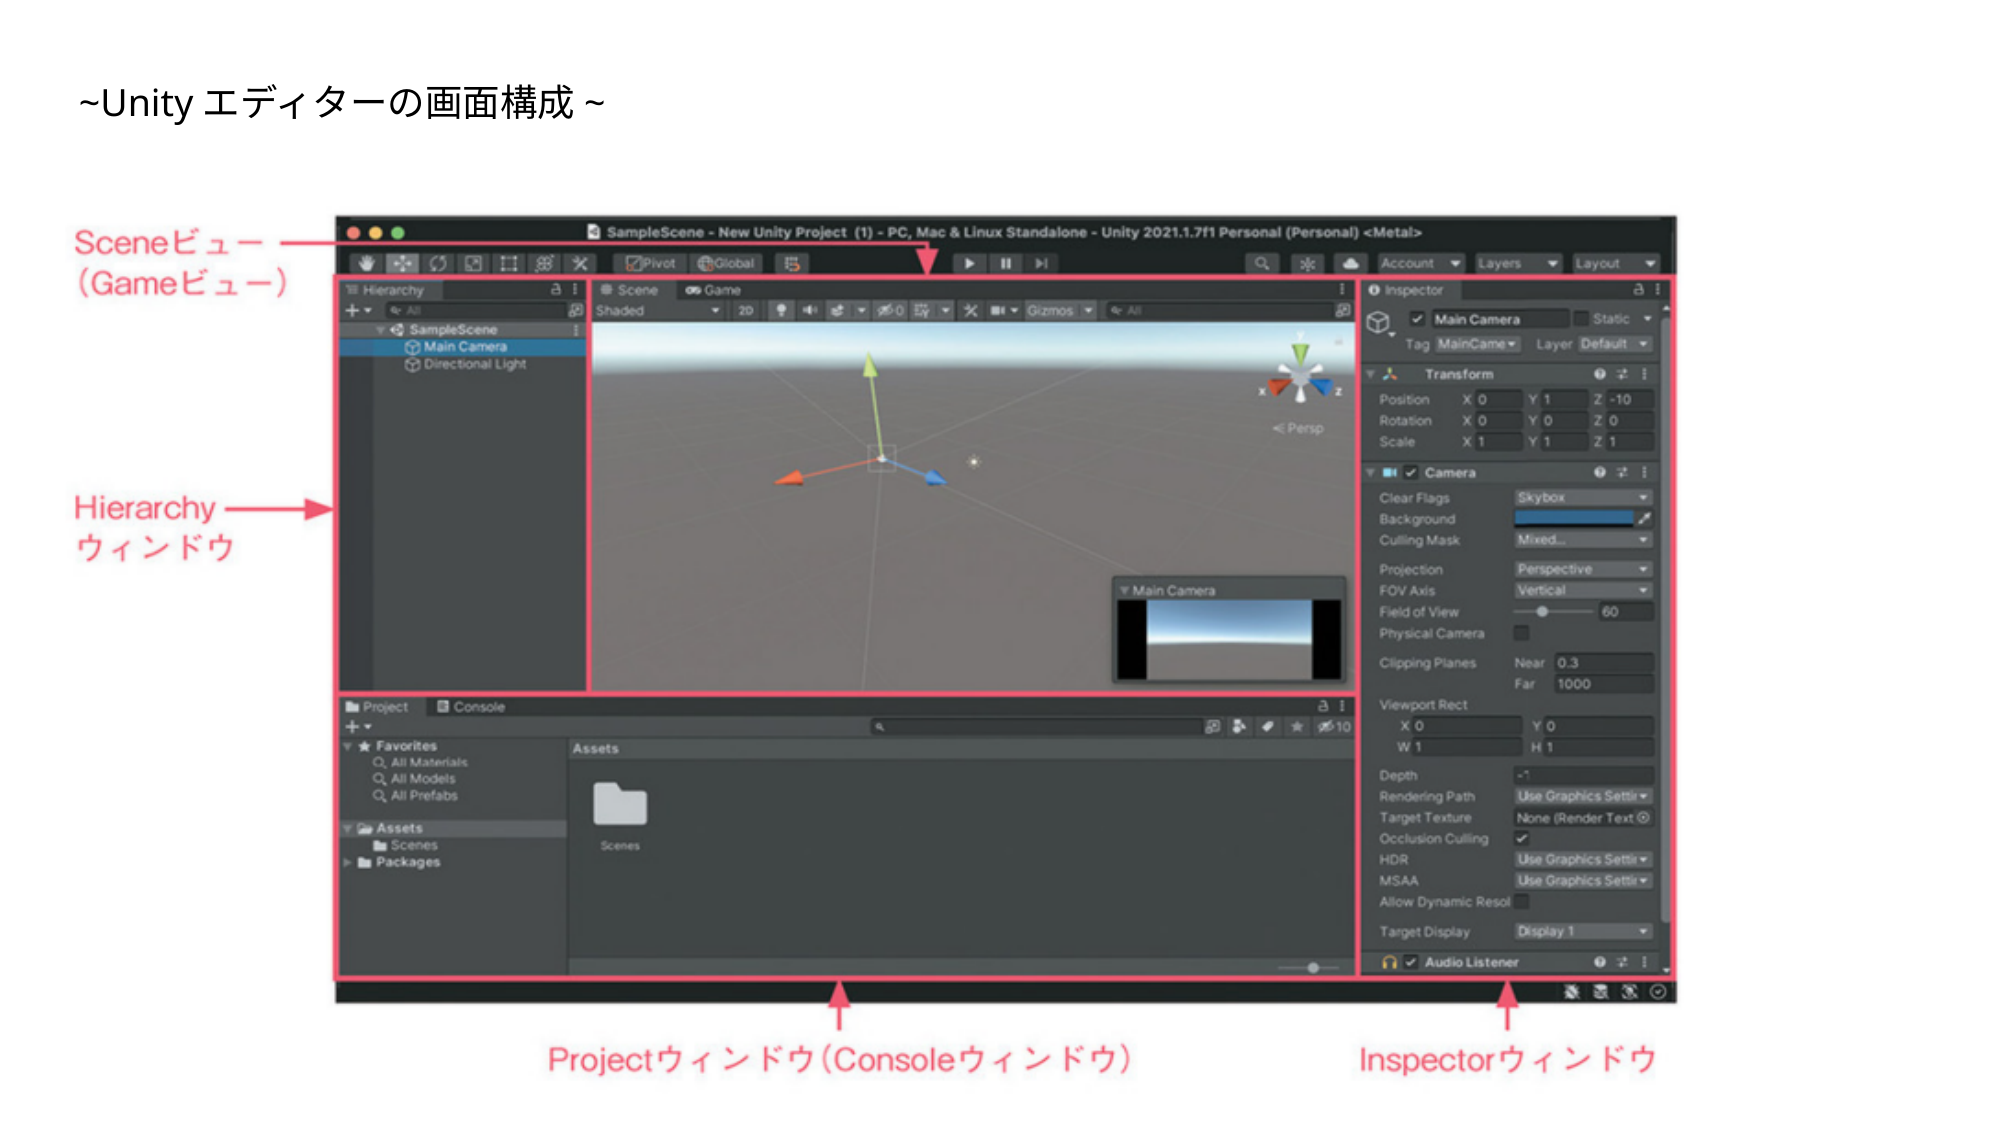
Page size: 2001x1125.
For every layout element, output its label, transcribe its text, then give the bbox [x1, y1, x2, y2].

text_box ~Unityエディターの画面構成~ [64, 71, 621, 132]
picture [64, 205, 1707, 1095]
